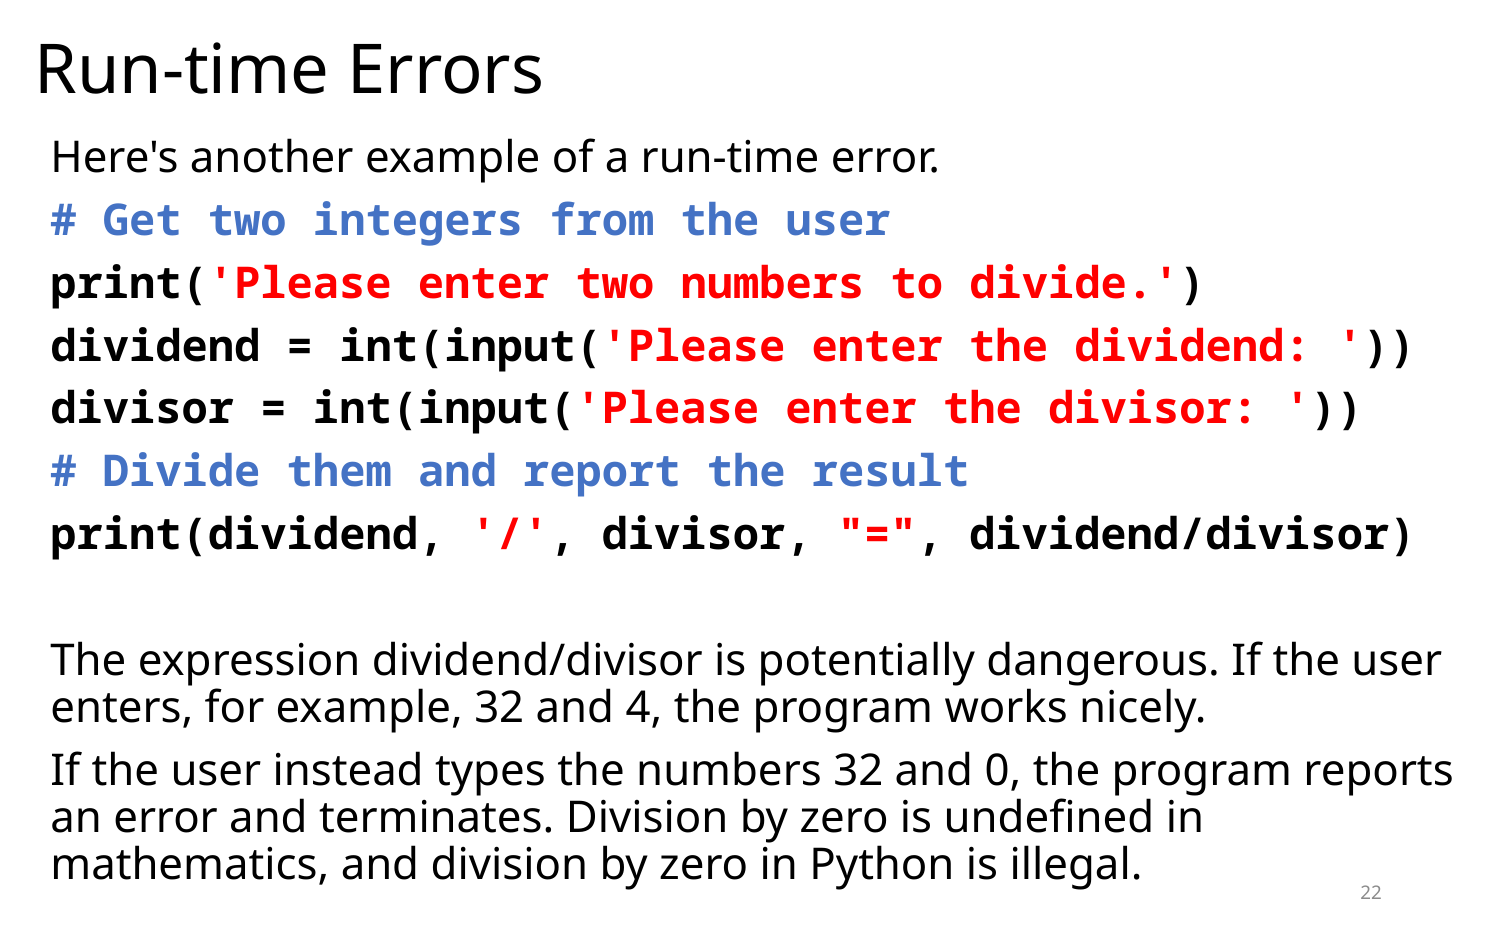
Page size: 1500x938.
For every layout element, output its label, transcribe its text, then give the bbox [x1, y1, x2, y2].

slide_number 22 [1059, 868, 1397, 919]
list Here's another example of a run-time error. # Get two integers from the user print('Please enter two numbers to divide.') dividend = int(input('Please enter the dividend: ')) divisor = int(input('Please enter the divisor: ')) # Divide them and report the result print(dividend, '/', divisor, "=", dividend/divisor) The expression dividend/divisor is potentially dangerous. If the user enters, for example, 32 and 4, the program works nicely. If the user instead types the numbers 32 and 0, the program reports an error and terminates. Division by zero is undefined in mathematics, and division by zero in Python is illegal. [35, 127, 1481, 919]
title Run-time Errors [19, 14, 1177, 127]
